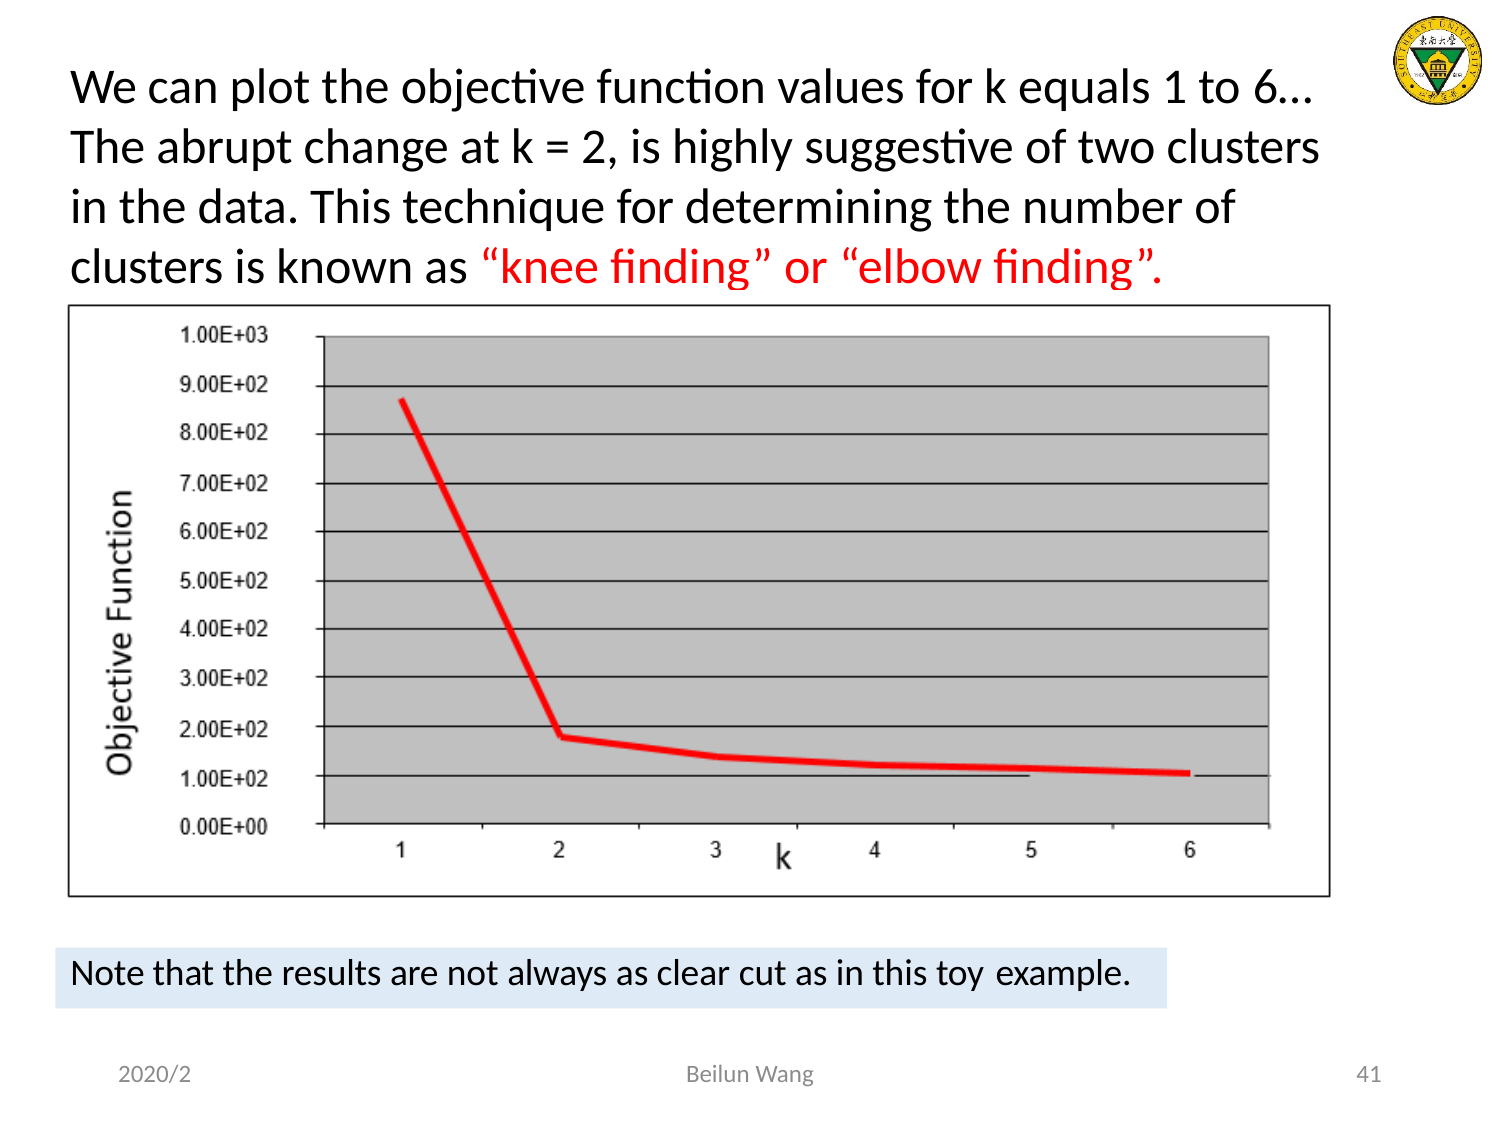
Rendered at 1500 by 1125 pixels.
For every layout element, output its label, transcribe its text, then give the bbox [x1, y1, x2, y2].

picture [55, 290, 1372, 914]
footer Beilun Wang [496, 1042, 1004, 1103]
picture [1393, 16, 1482, 105]
slide_number 41 [1059, 1042, 1397, 1103]
text_box We can plot the objective function values for k equals 1 to 6… The abrupt change at k = 2, is highly suggestive of two clusters in the data. This technique for determining the number of clusters is known as “knee finding” or “elbow finding”. [55, 46, 1372, 290]
slide_number 2020/2 [103, 1042, 441, 1103]
text_box Note that the results are not always as clear cut as in this toy example. [55, 947, 1168, 1009]
